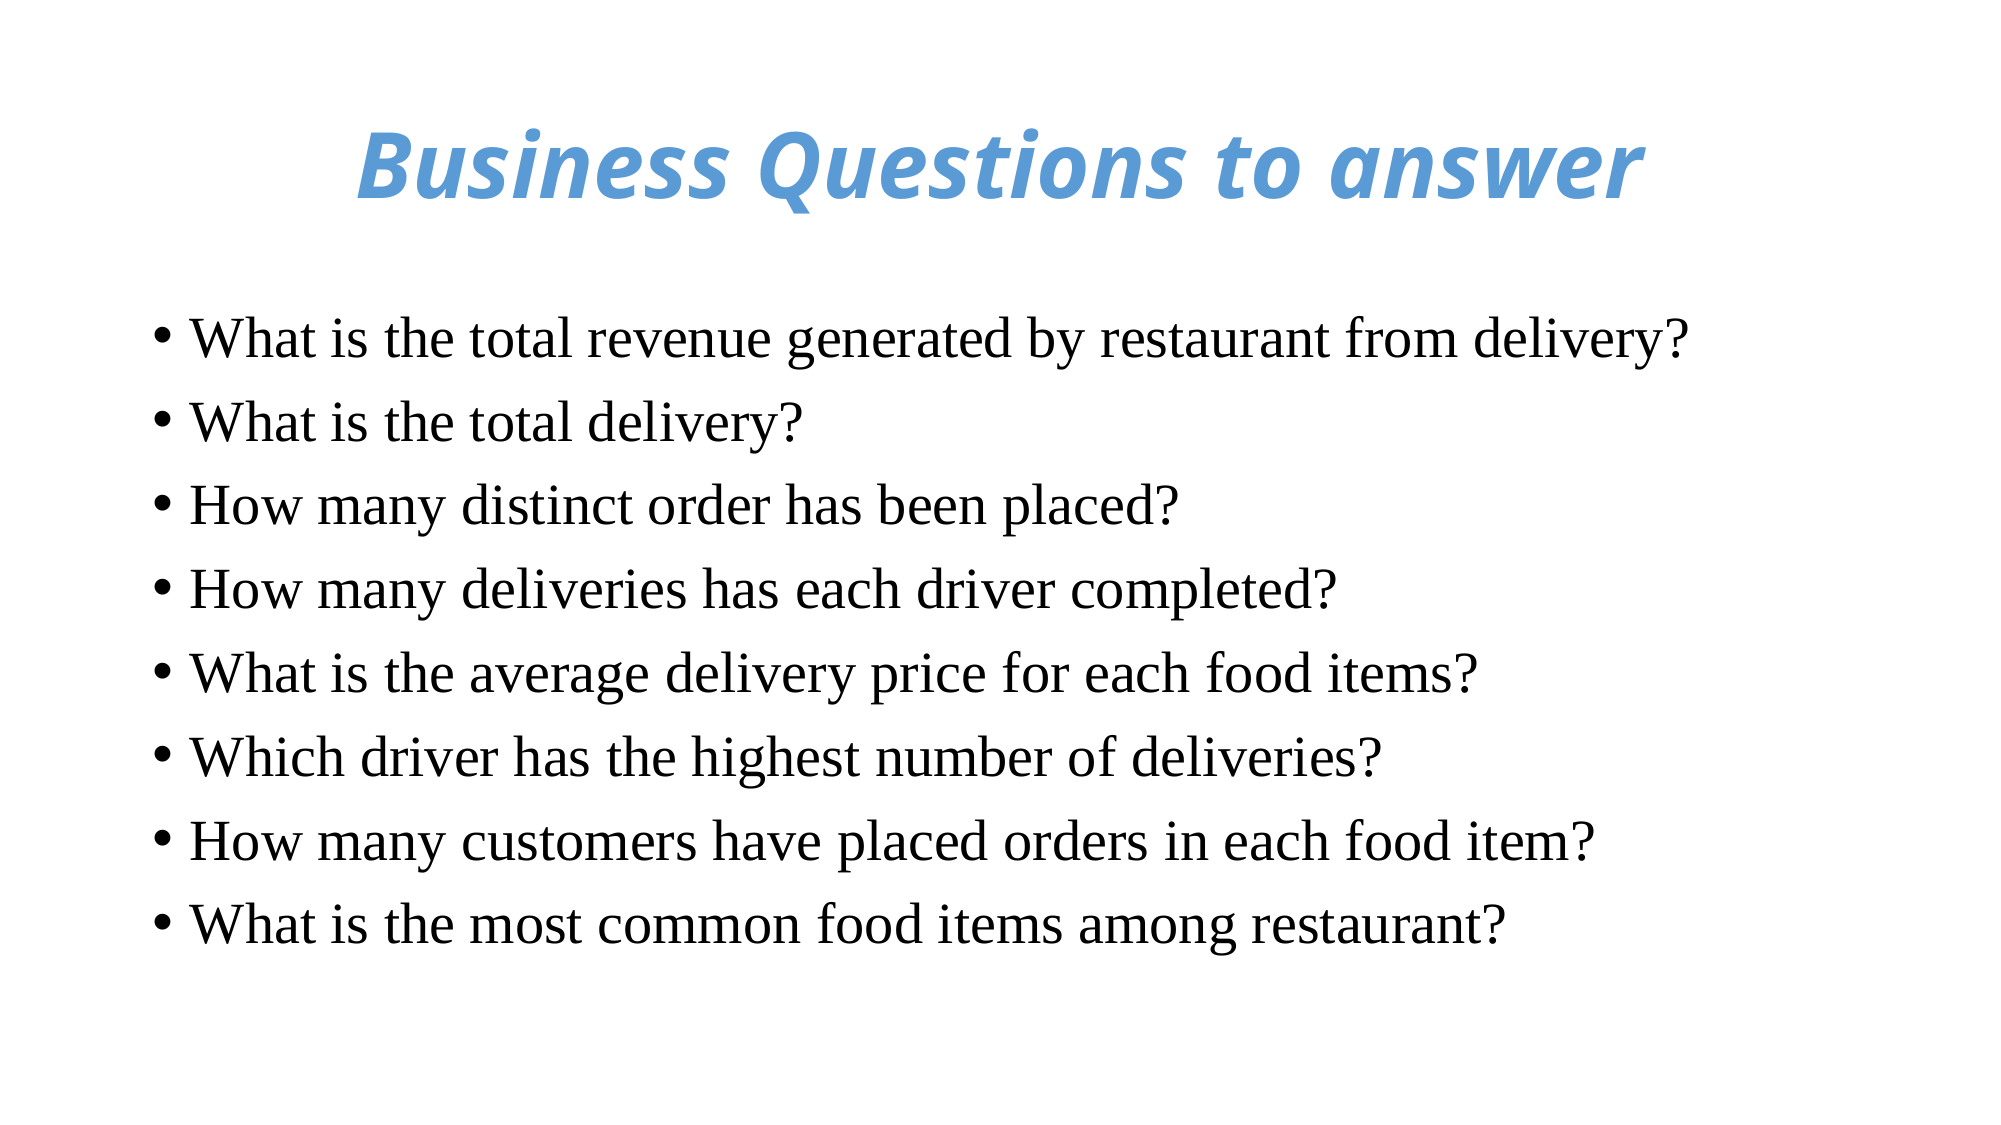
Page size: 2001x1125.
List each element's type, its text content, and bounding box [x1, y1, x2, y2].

title Business Questions to answer [137, 59, 1863, 278]
list What is the total revenue generated by restaurant from delivery? What is the total delivery? How many distinct order has been placed? How many deliveries has each driver completed? What is the average delivery price for each food items? Which driver has the highest number of deliveries? How many customers have placed orders in each food item? What is the most common food items among restaurant? [137, 299, 1863, 1014]
